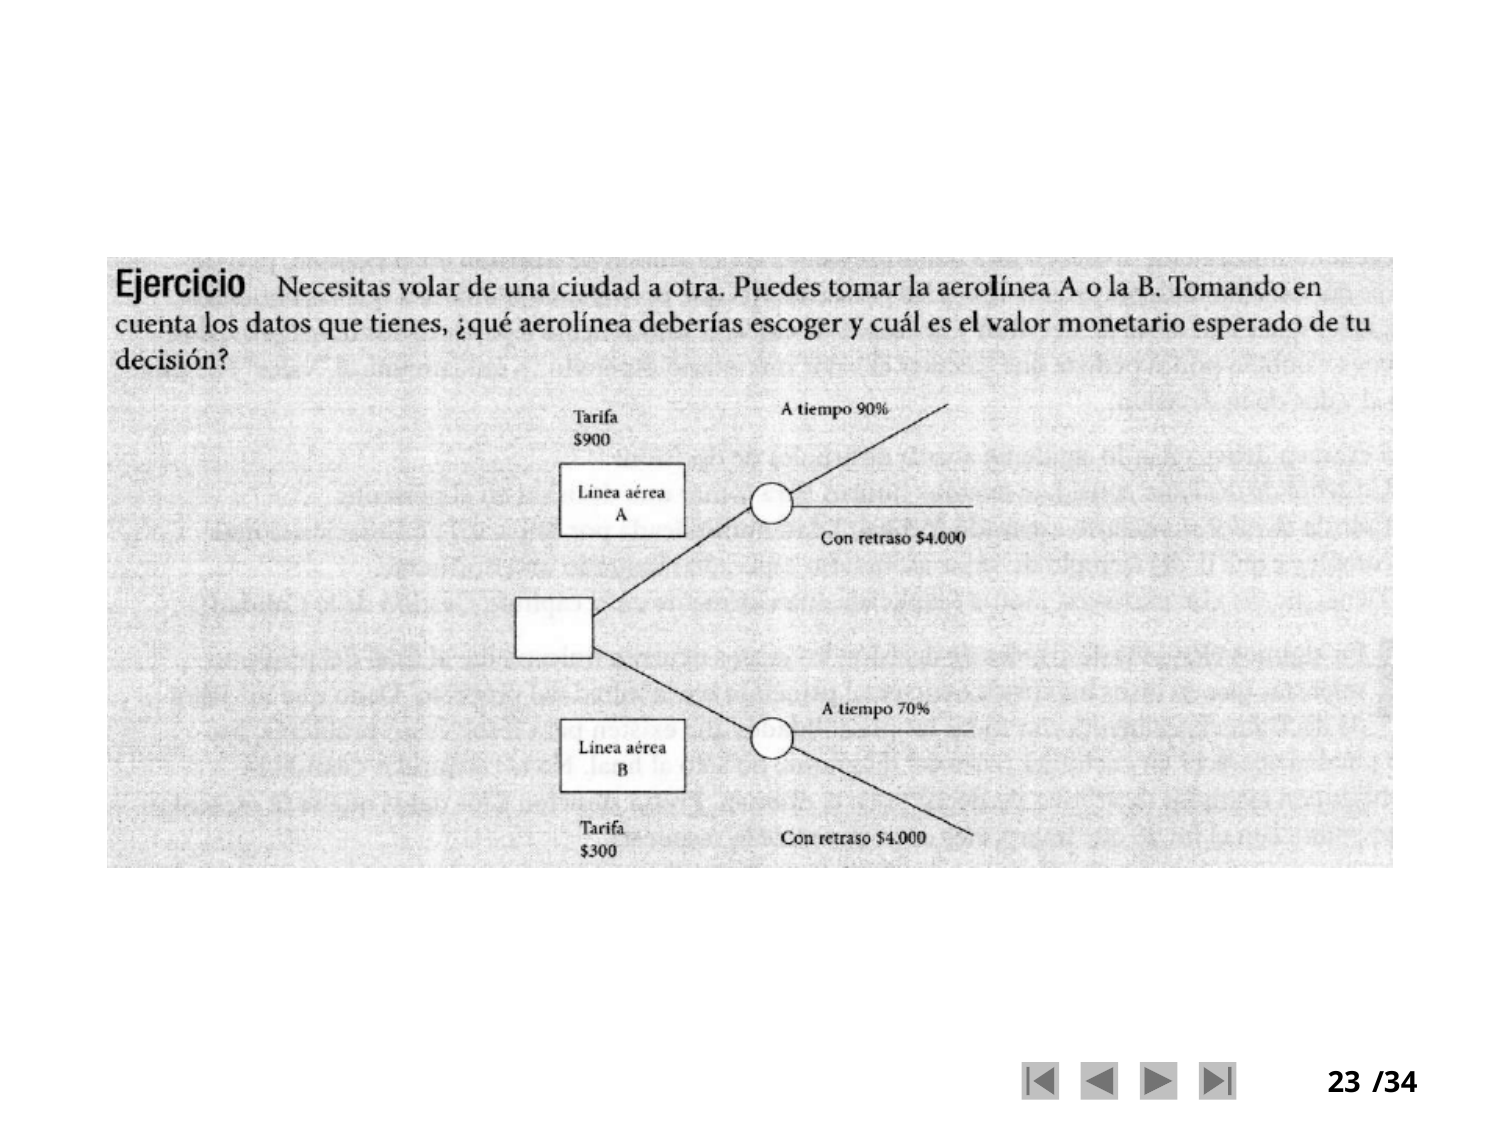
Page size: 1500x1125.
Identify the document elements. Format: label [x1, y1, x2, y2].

picture [107, 257, 1393, 868]
